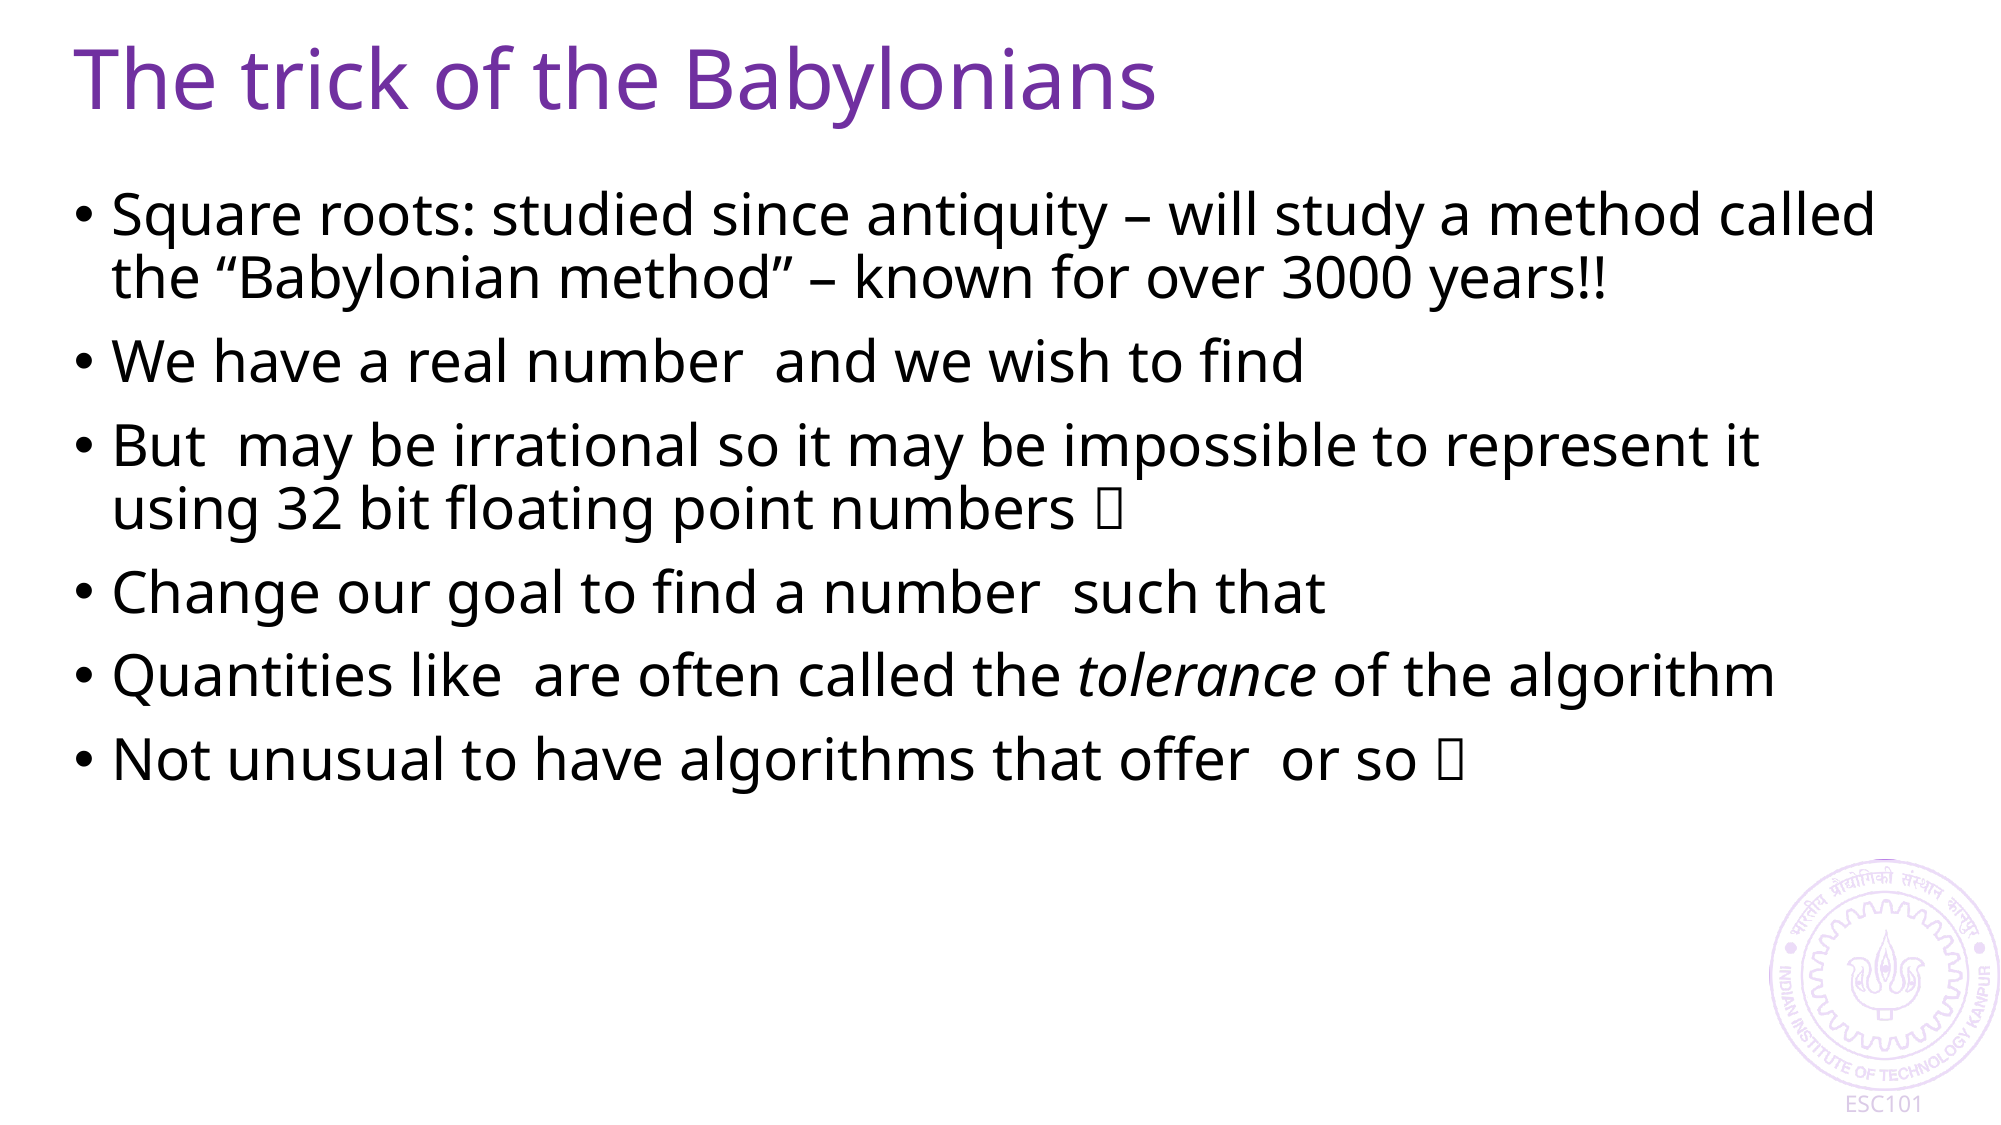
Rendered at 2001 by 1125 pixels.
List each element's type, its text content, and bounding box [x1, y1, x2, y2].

title The trick of the Babylonians [58, 0, 1942, 165]
